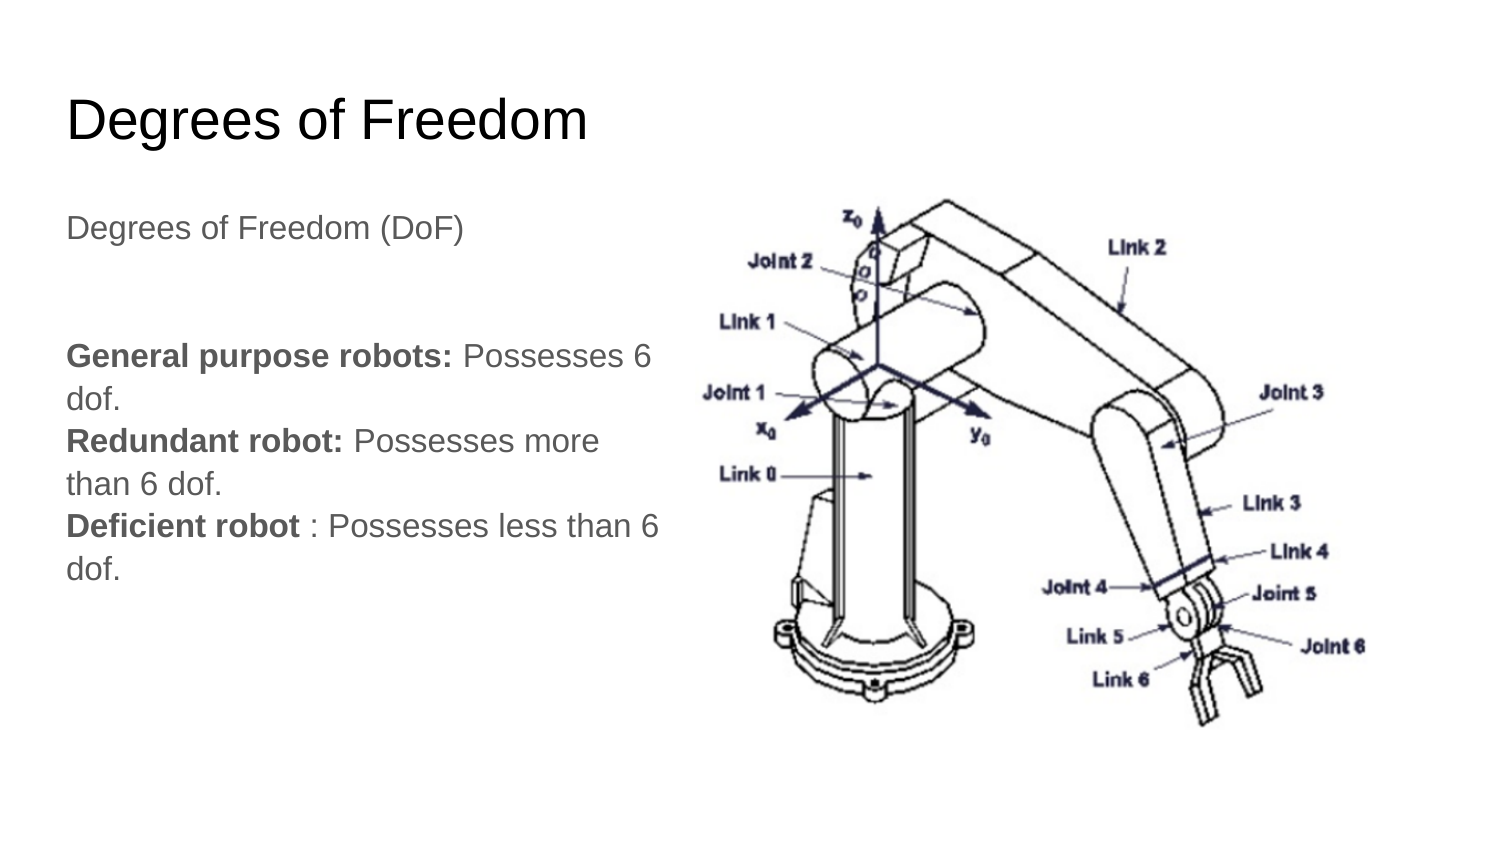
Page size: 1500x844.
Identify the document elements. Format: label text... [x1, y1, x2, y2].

list Degrees of Freedom (DoF) General purpose robots: Possesses 6 dof. Redundant robot: Possesses more than 6 dof. Deficient robot : Possesses less than 6 dof. [51, 189, 681, 750]
title Degrees of Freedom [51, 72, 1449, 167]
picture [695, 172, 1417, 741]
